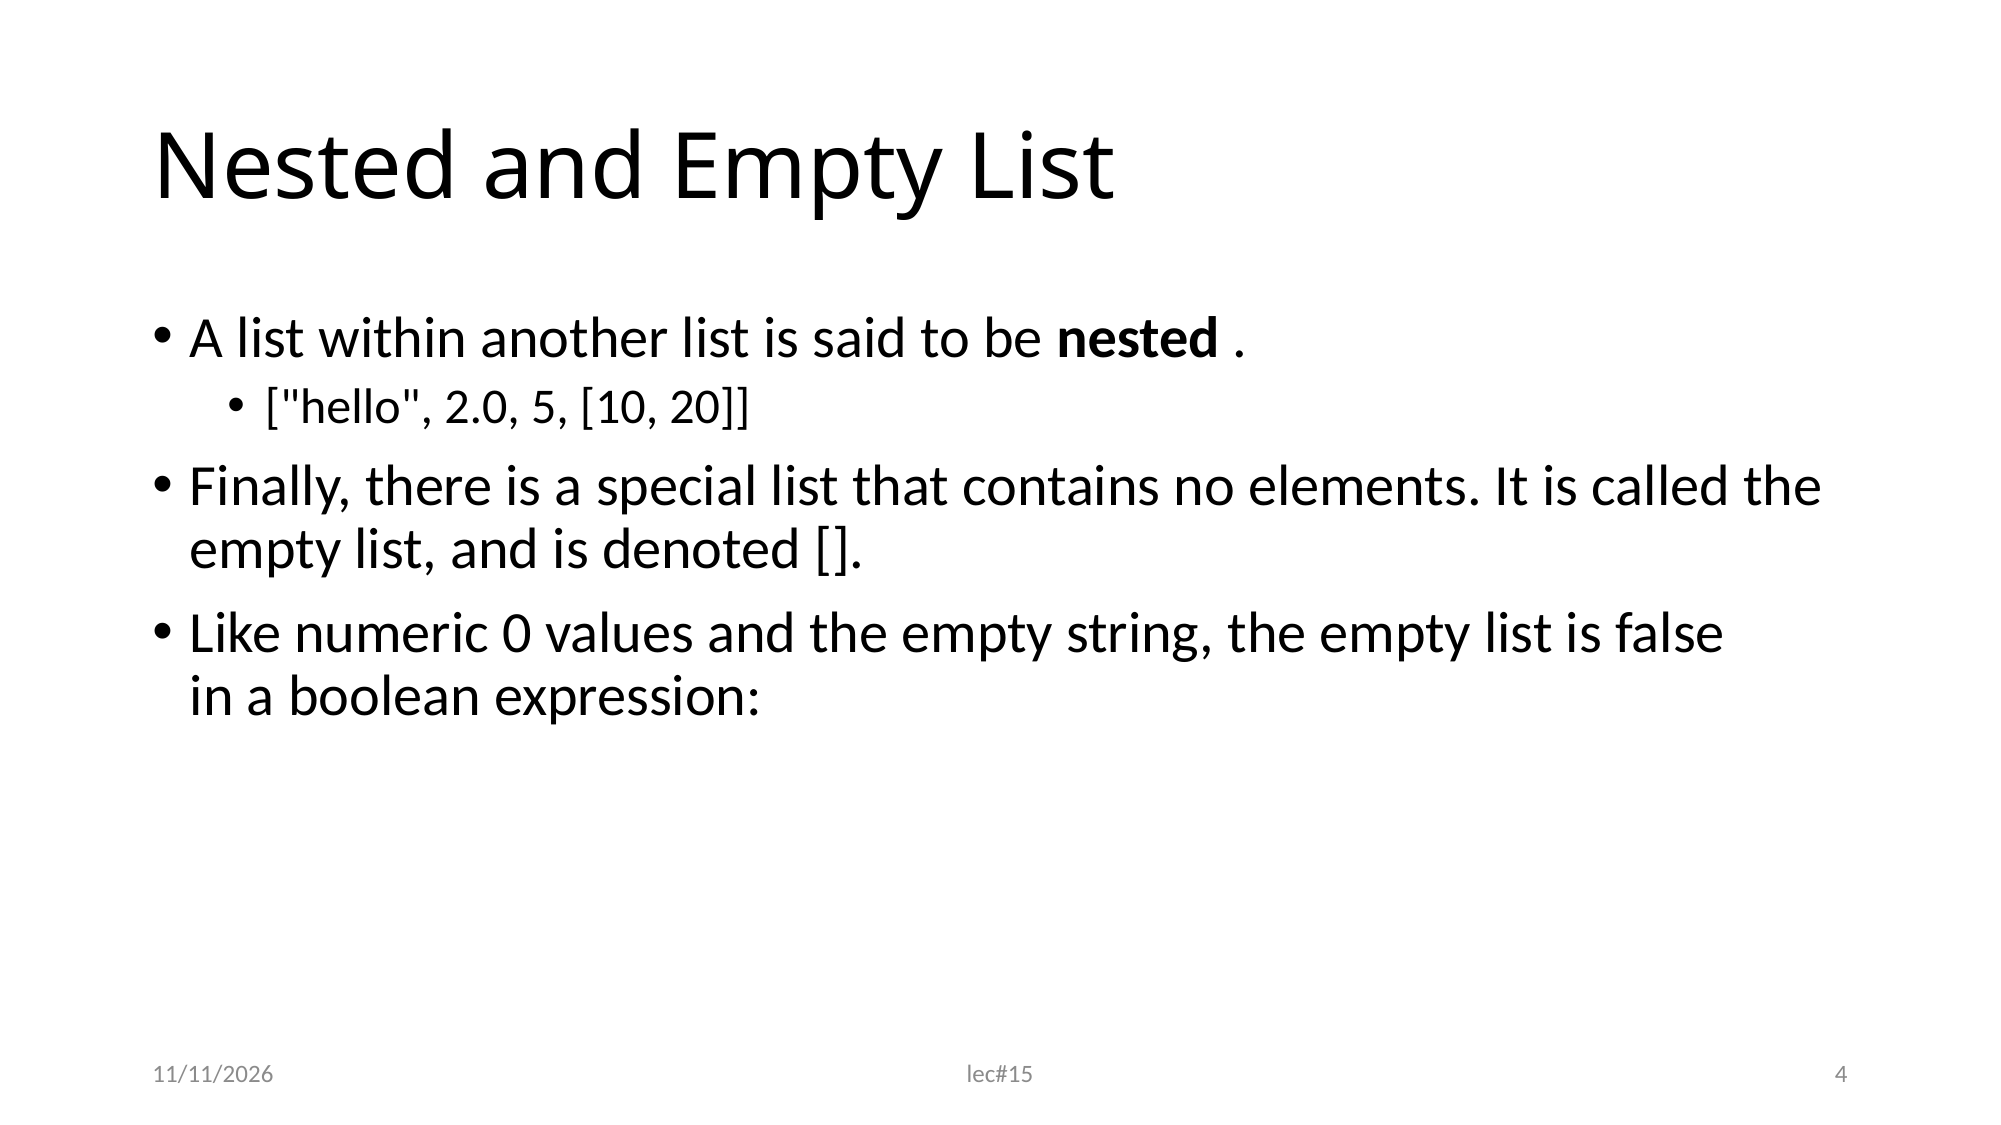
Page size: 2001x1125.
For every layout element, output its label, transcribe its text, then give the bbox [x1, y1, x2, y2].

slide_number 4 [1412, 1042, 1863, 1103]
title Nested and Empty List [137, 59, 1863, 278]
list A list within another list is said to be nested . ["hello", 2.0, 5, [10, 20]] Finally, there is a special list that contains no elements. It is called the empty list, and is denoted []. Like numeric 0 values and the empty string, the empty list is false in a boolean expression: [137, 299, 1863, 1014]
footer lec#15 [662, 1042, 1338, 1103]
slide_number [137, 1042, 588, 1103]
